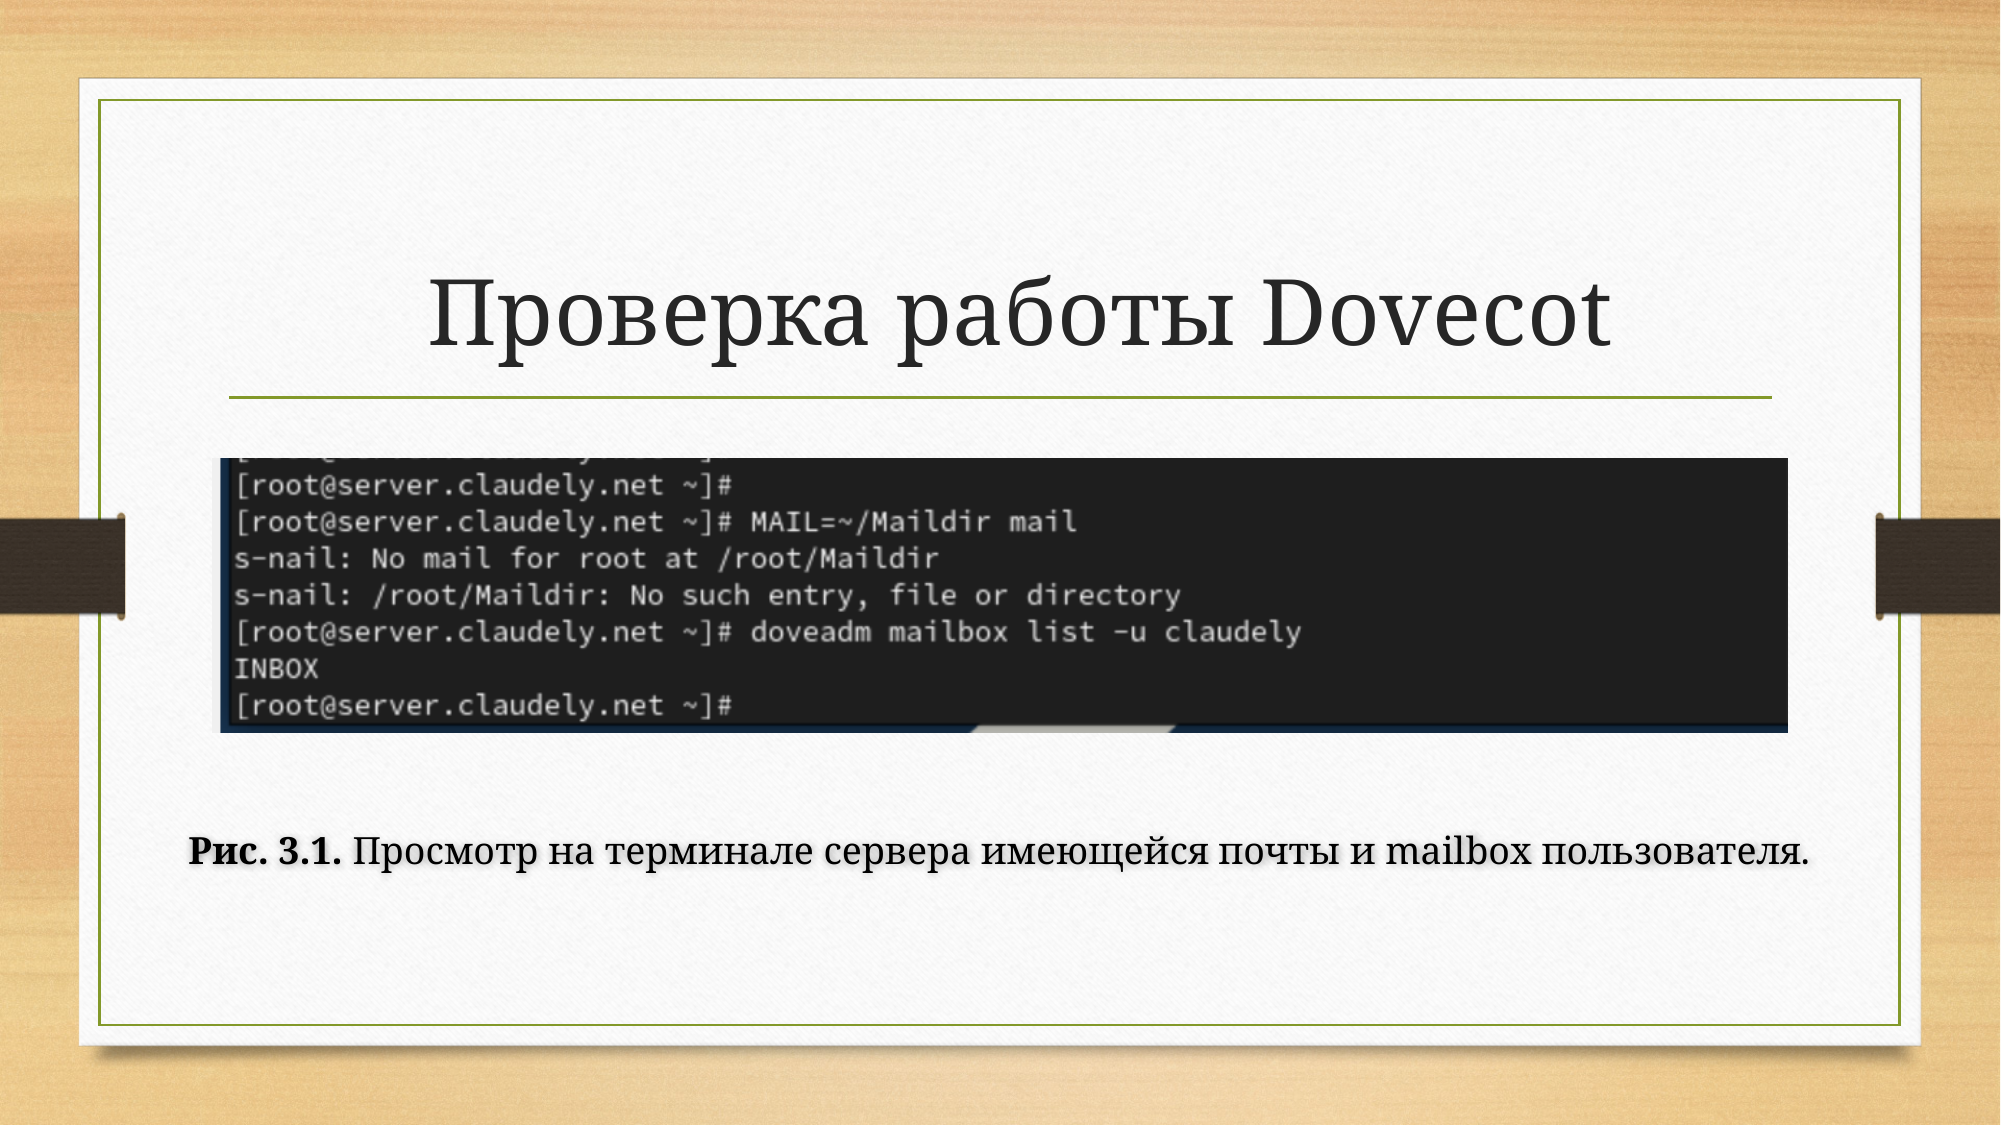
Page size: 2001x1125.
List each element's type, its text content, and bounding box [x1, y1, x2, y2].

title Проверка работы Dovecot [111, 229, 1953, 389]
picture [0, 0, 2001, 1125]
text_box Рис. 3.1. Просмотр на терминале сервера имеющейся почты и mailbox пользователя. [96, 803, 1904, 896]
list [212, 458, 1788, 733]
